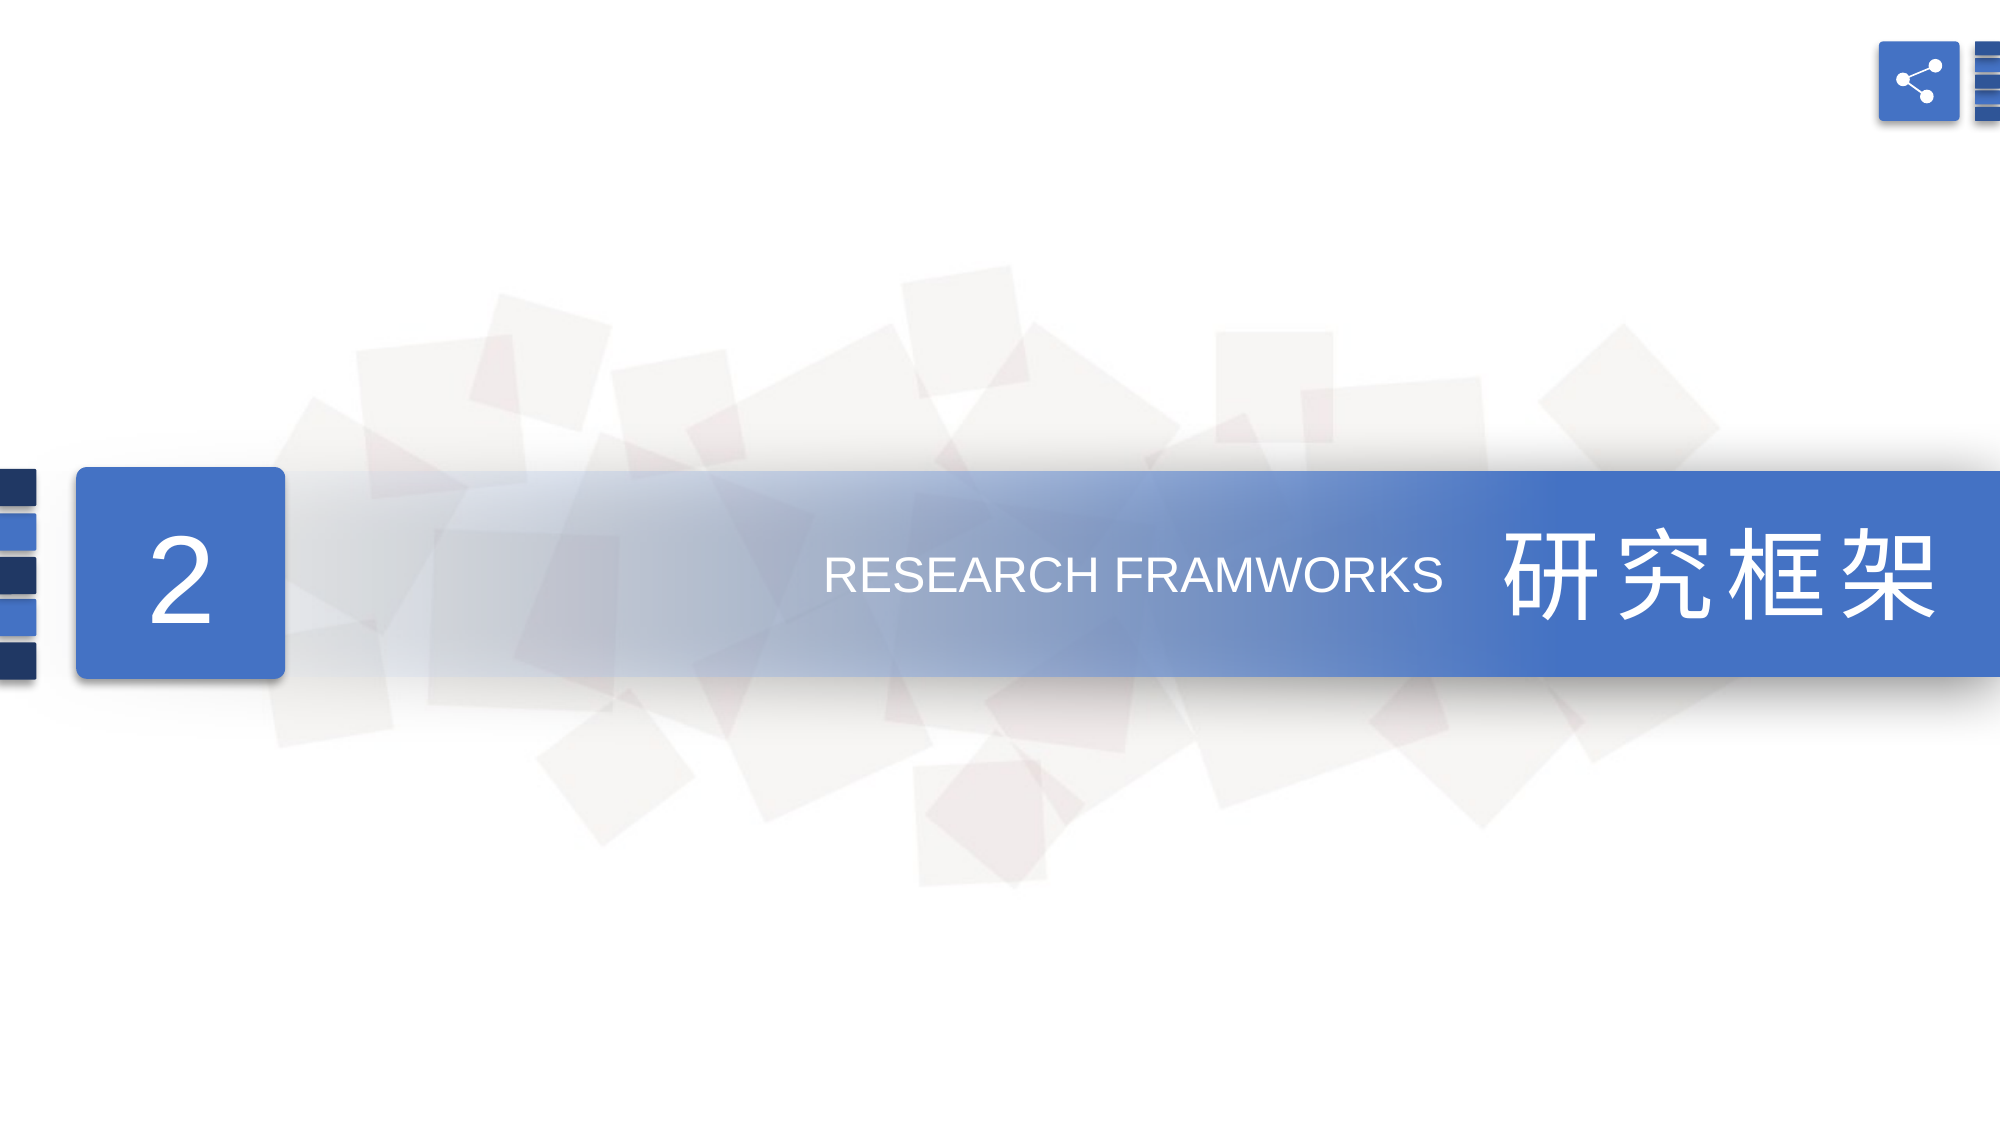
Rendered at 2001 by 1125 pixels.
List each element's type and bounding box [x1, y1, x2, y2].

text_box [0, 467, 2000, 680]
picture [0, 0, 2001, 1125]
text_box [1878, 41, 2000, 121]
